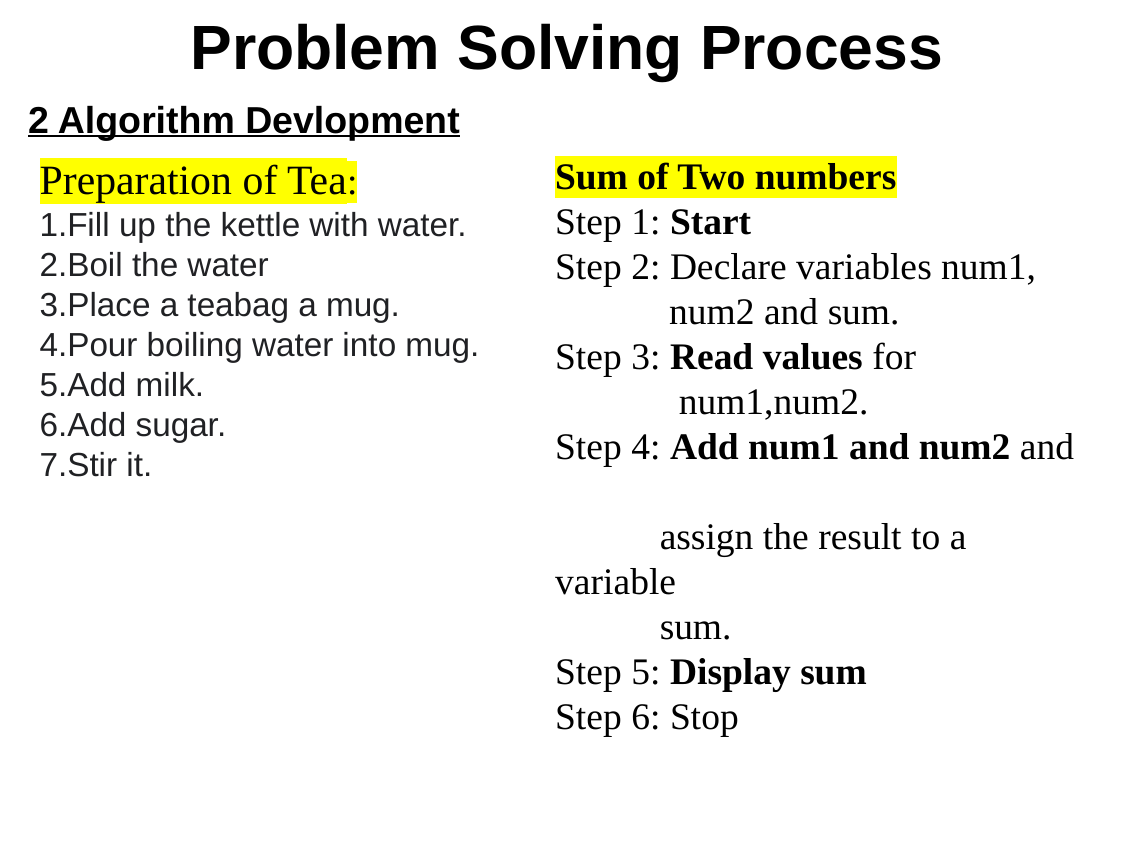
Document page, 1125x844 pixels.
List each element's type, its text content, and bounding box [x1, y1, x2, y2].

text_box 2 Algorithm Devlopment [13, 88, 587, 148]
text_box Problem Solving Process [9, 0, 1125, 85]
text_box Preparation of Tea: Fill up the kettle with water. Boil the water Place a teabag a mug. Pour boiling water into mug. Add milk. Add sugar. Stir it. [24, 148, 528, 490]
text_box Sum of Two numbers Step 1: Start Step 2: Declare variables num1, num2 and sum. Step 3: Read values for num1,num2. Step 4: Add num1 and num2 and assign the result to a variable sum. Step 5: Display sum Step 6: Stop [540, 144, 1112, 745]
